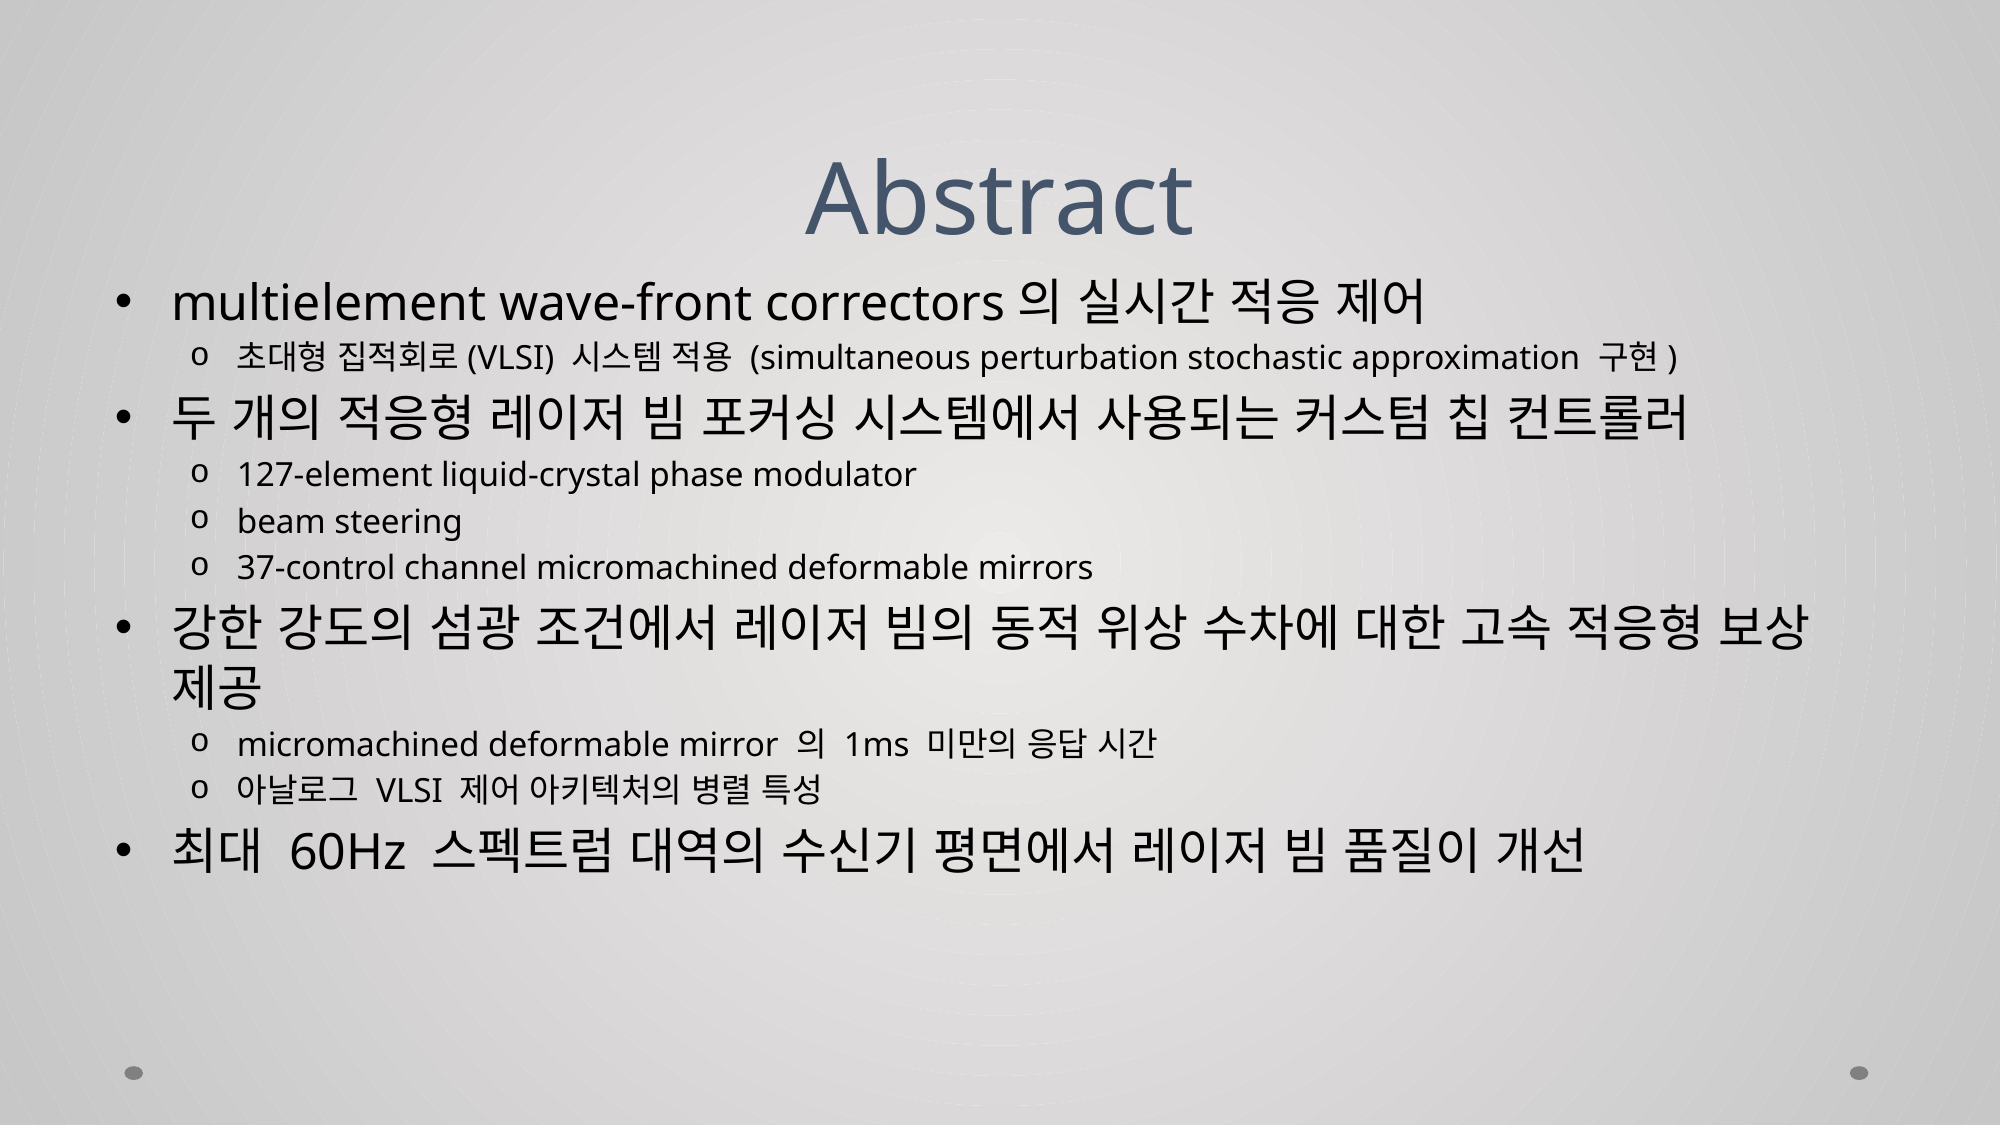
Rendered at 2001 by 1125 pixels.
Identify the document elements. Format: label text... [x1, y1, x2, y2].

title Abstract [99, 0, 1900, 262]
list multielement wave-front correctors의 실시간 적응 제어 초대형 집적회로(VLSI) 시스템 적용 (simultaneous perturbation stochastic approximation 구현) 두 개의 적응형 레이저 빔 포커싱 시스템에서 사용되는 커스텀 칩 컨트롤러 127-element liquid-crystal phase modulator beam steering 37-control channel micromachined deformable mirrors 강한 강도의 섬광 조건에서 레이저 빔의 동적 위상 수차에 대한 고속 적응형 보상 제공 micromachined deformable mirror 의 1ms 미만의 응답 시간 아날로그 VLSI 제어 아키텍처의 병렬 특성 최대 60Hz 스펙트럼 대역의 수신기 평면에서 레이저 빔 품질이 개선 [99, 262, 1900, 1005]
